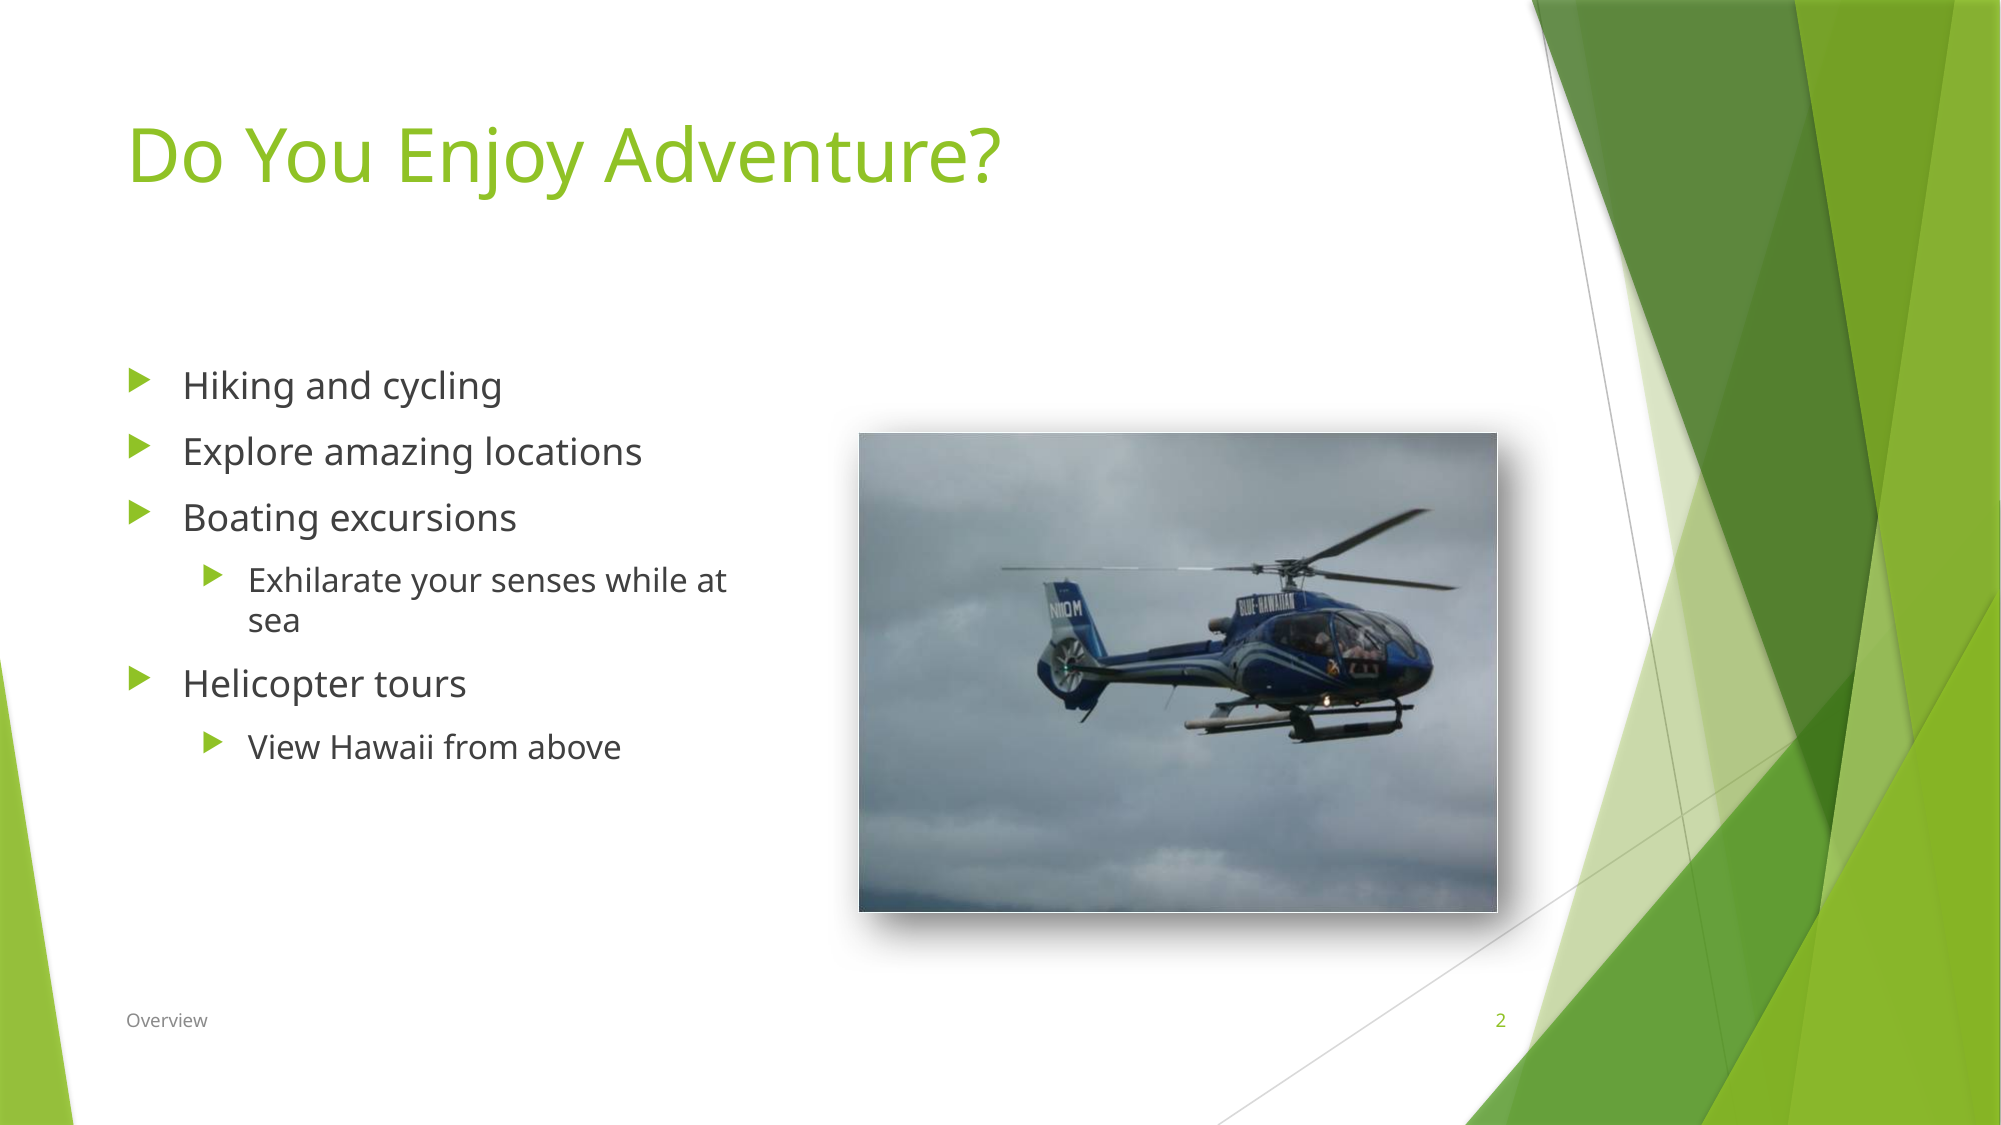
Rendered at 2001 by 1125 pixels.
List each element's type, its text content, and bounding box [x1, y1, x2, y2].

title Do You Enjoy Adventure? [111, 99, 1522, 317]
list Hiking and cycling Explore amazing locations Boating excursions Exhilarate your senses while at sea Helicopter tours View Hawaii from above [111, 354, 798, 991]
footer Overview [111, 991, 1145, 1051]
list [858, 432, 1498, 914]
slide_number 2 [1409, 991, 1522, 1051]
